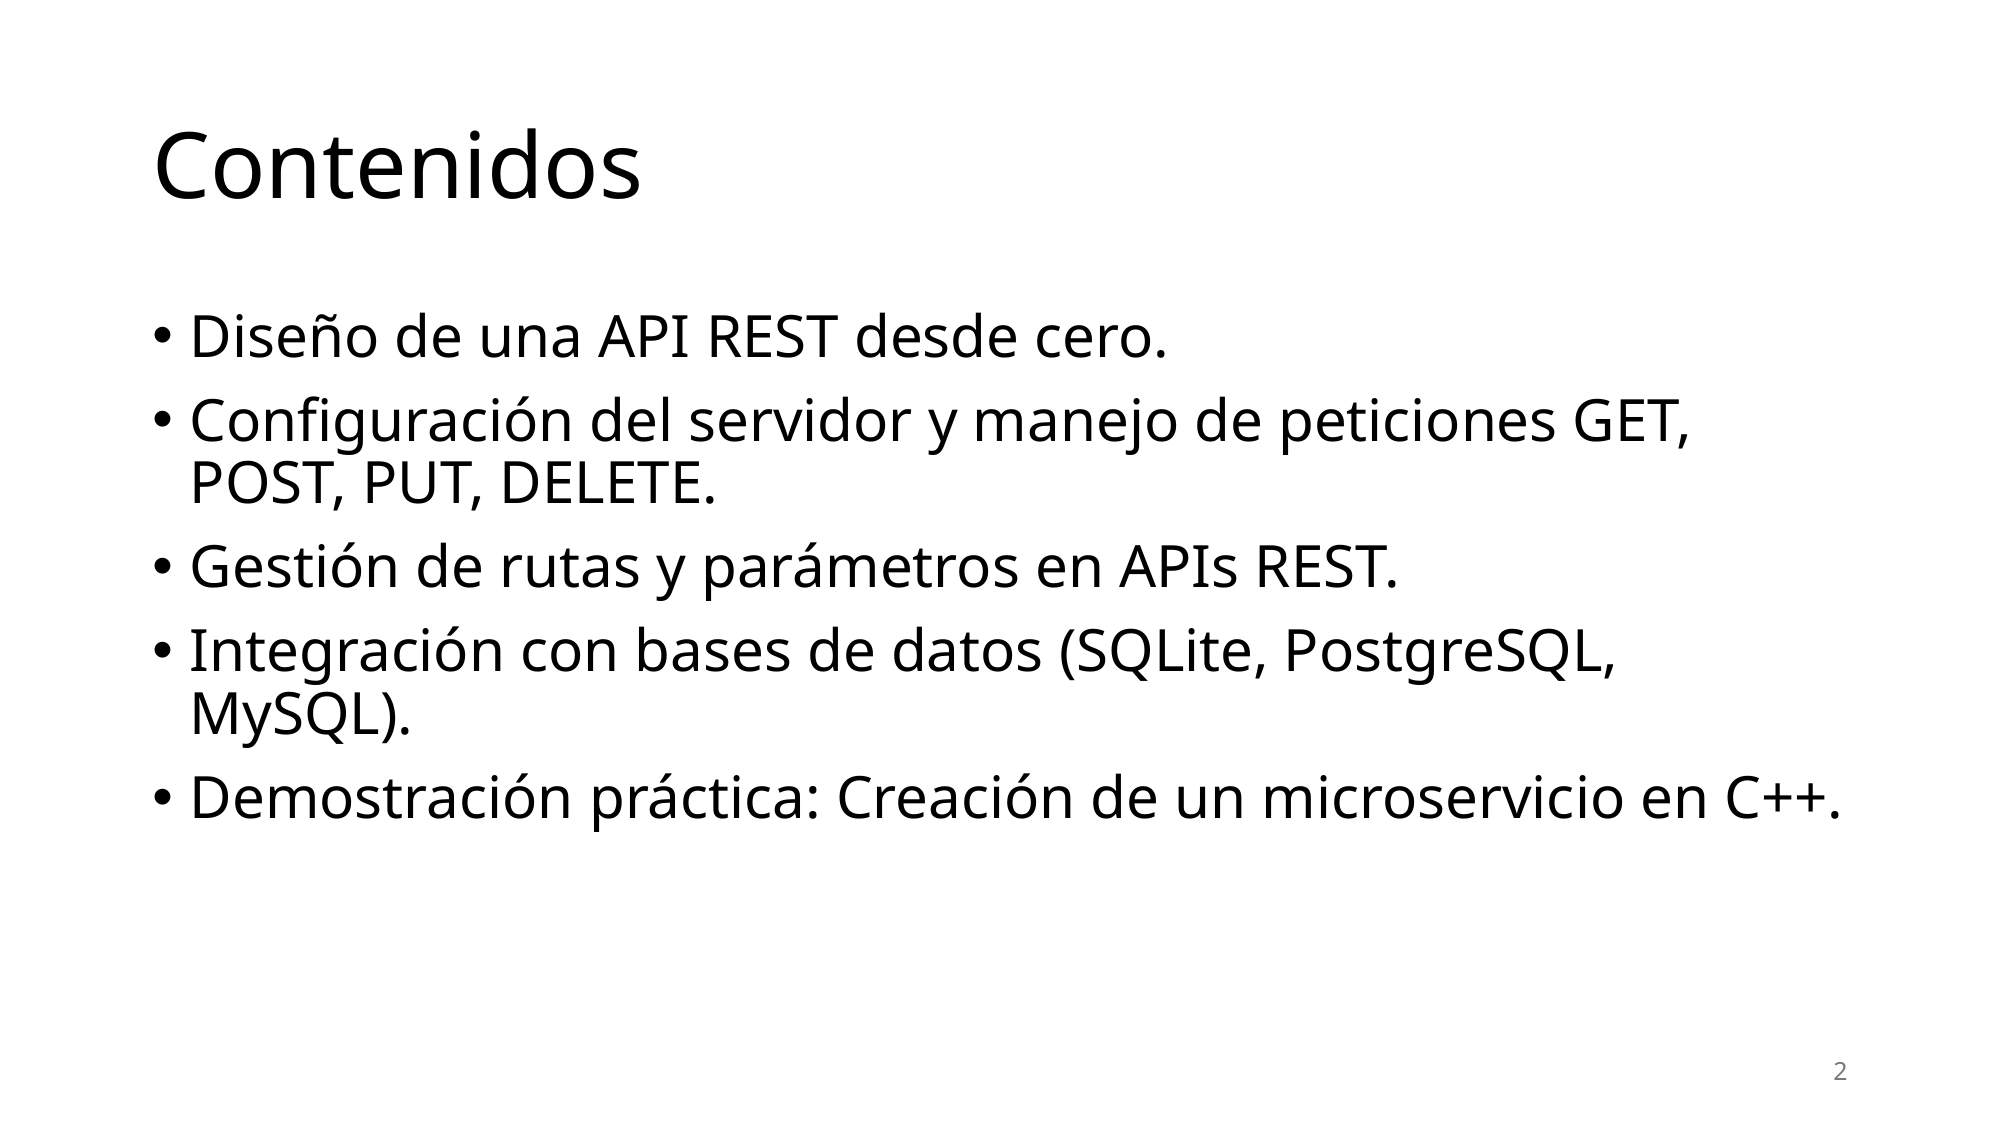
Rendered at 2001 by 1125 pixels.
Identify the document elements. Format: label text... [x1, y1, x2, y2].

title Contenidos [137, 59, 1863, 278]
list Diseño de una API REST desde cero. Configuración del servidor y manejo de peticiones GET, POST, PUT, DELETE. Gestión de rutas y parámetros en APIs REST. Integración con bases de datos (SQLite, PostgreSQL, MySQL). Demostración práctica: Creación de un microservicio en C++. [137, 299, 1863, 1014]
slide_number 2 [1412, 1042, 1863, 1103]
